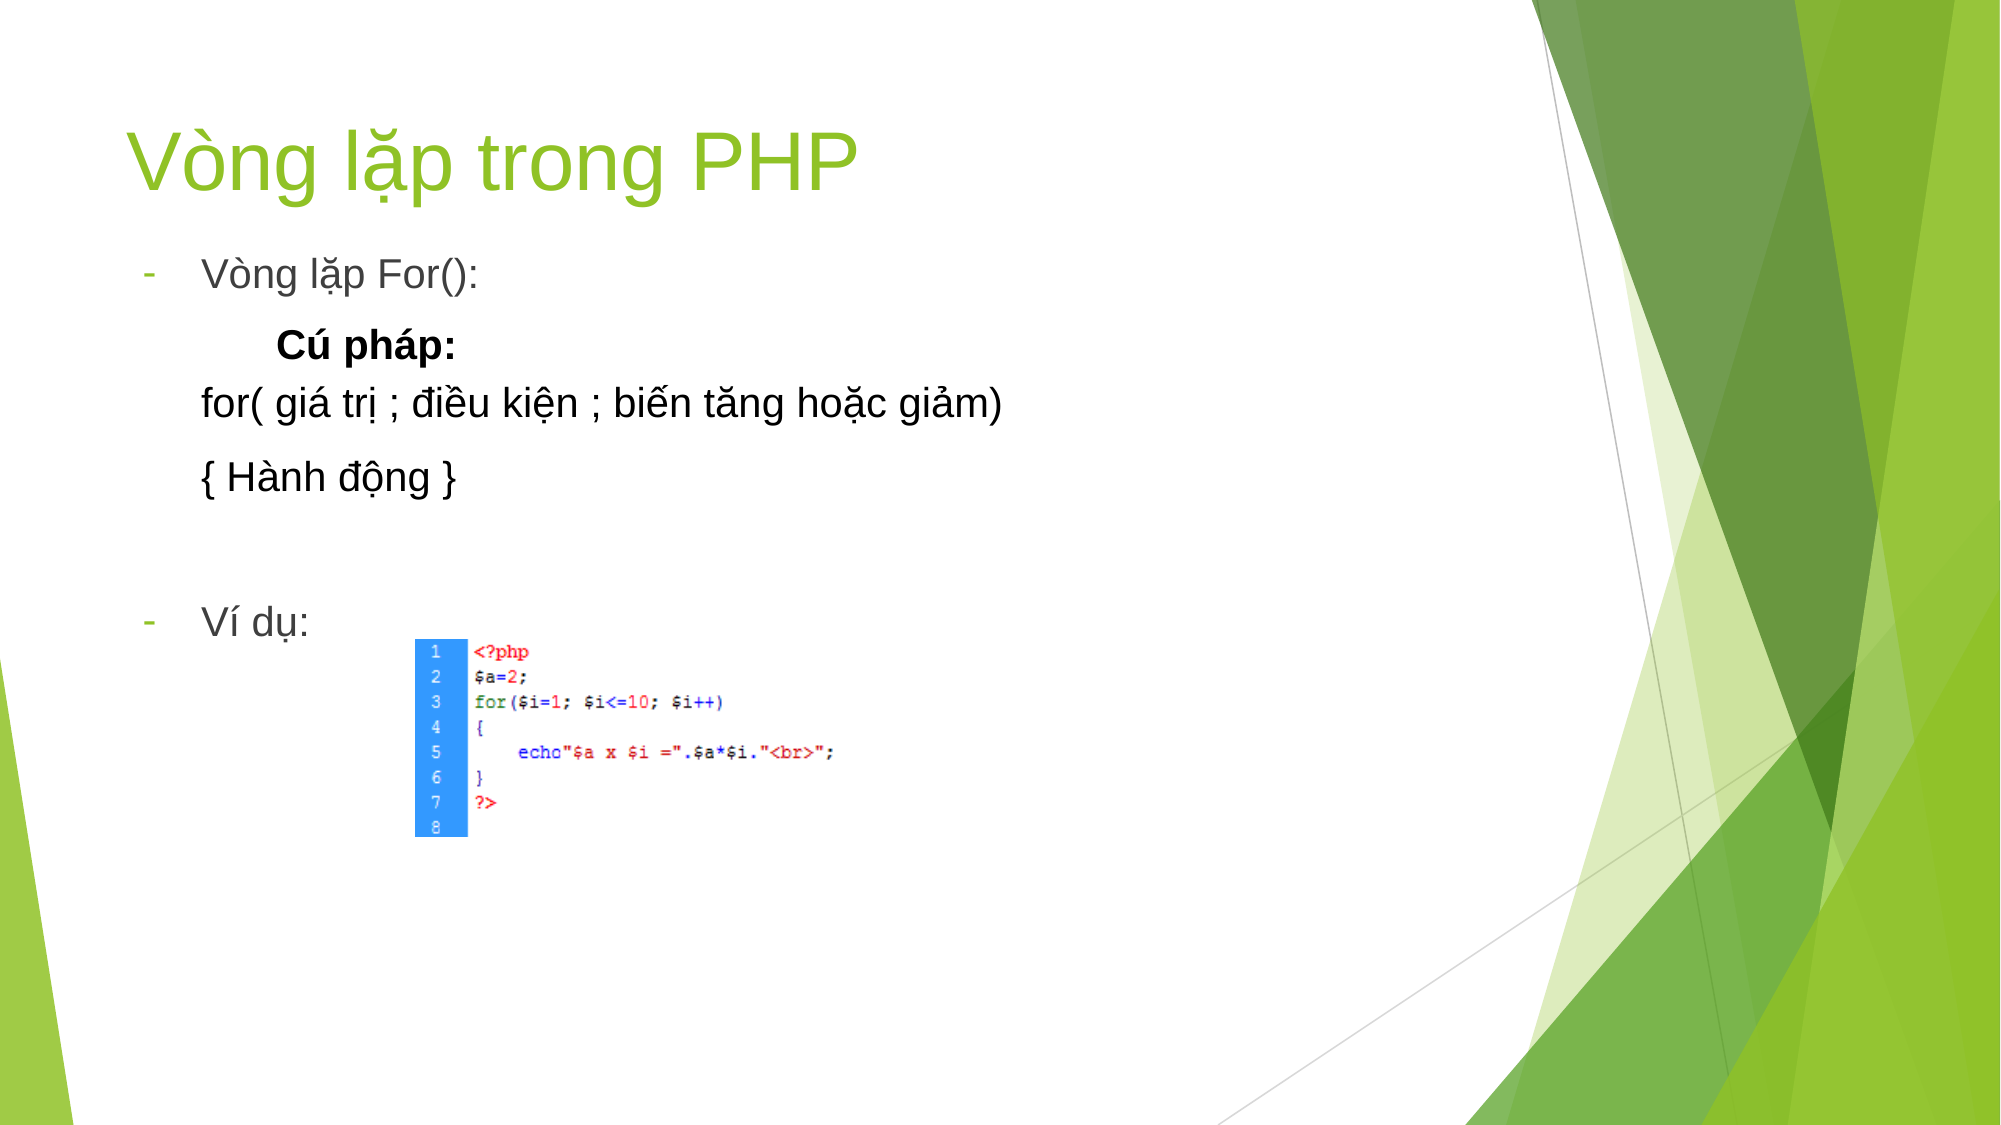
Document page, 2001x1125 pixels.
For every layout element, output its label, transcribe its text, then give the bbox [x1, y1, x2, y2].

list Vòng lặp For(): Cú pháp: for( giá trị ; điều kiện ; biến tăng hoặc giảm) { Hành động } Ví dụ: [111, 239, 1522, 984]
picture [414, 639, 969, 837]
title Vòng lặp trong PHP [111, 99, 1522, 239]
